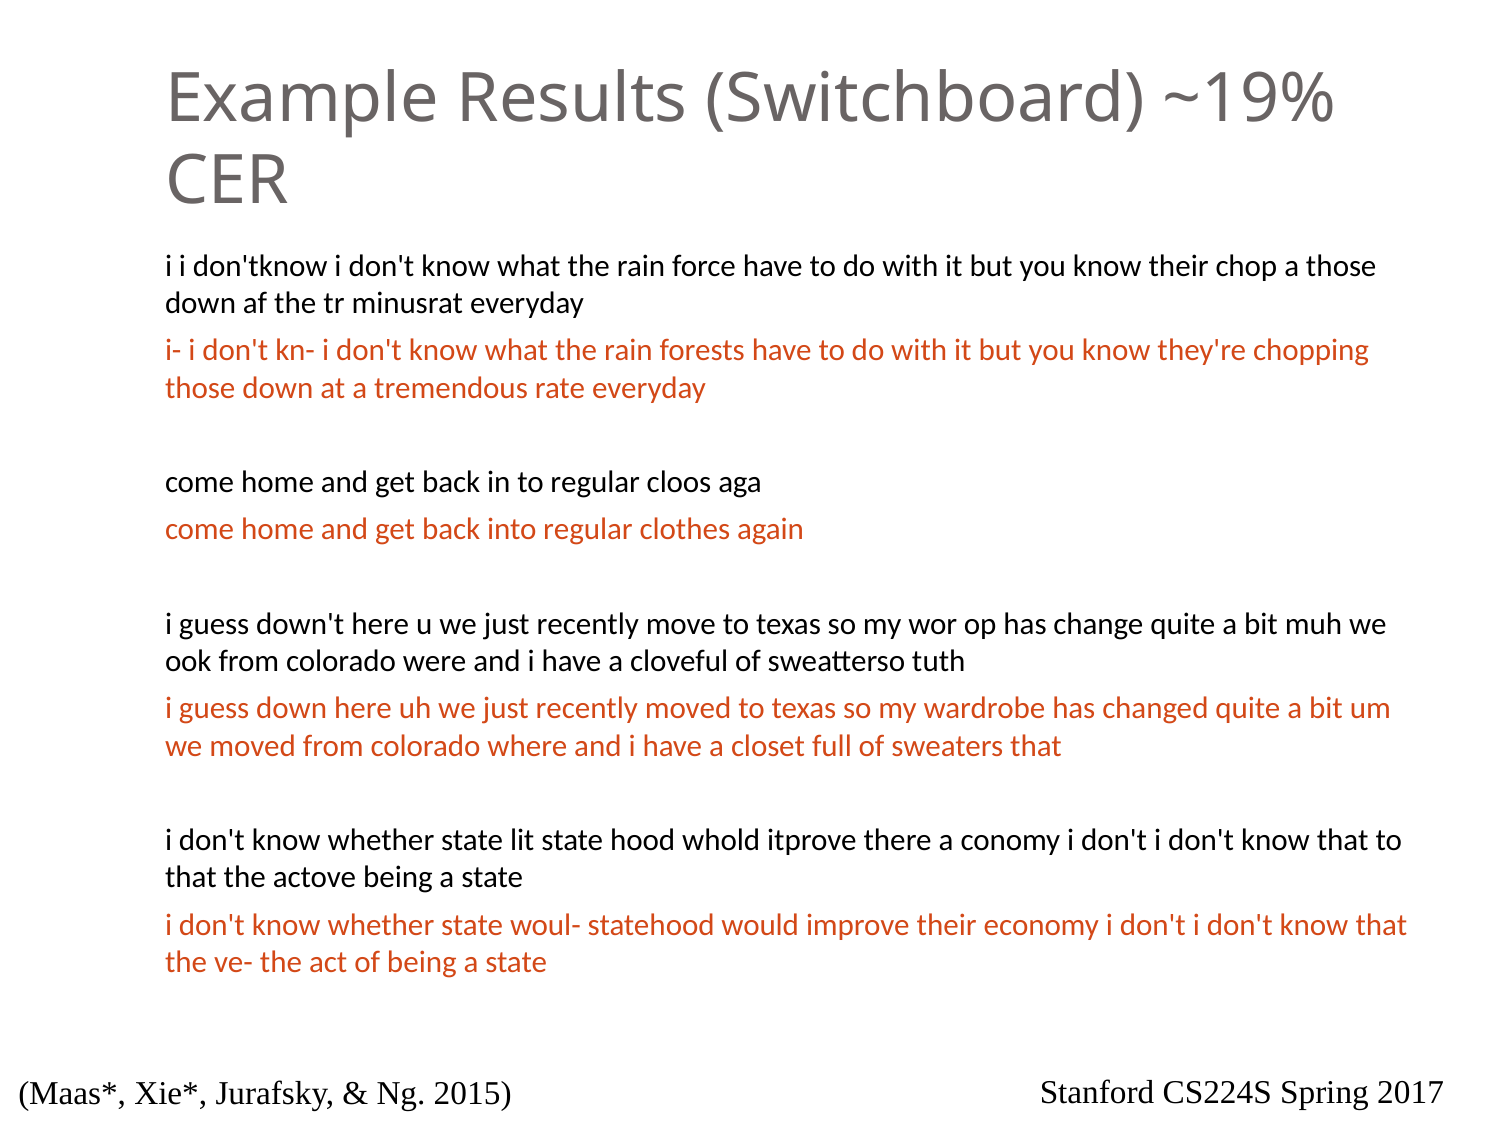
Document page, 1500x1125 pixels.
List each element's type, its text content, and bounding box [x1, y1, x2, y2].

title Example Results (Switchboard) ~19% CER [149, 44, 1426, 233]
list i i don'tknow i don't know what the rain force have to do with it but you know their chop a those down af the tr minusrat everyday i- i don't kn- i don't know what the rain forests have to do with it but you know they're chopping those down at a tremendous rate everyday come home and get back in to regular cloos aga come home and get back into regular clothes again i guess down't here u we just recently move to texas so my wor op has change quite a bit muh we ook from colorado were and i have a cloveful of sweatterso tuth i guess down here uh we just recently moved to texas so my wardrobe has changed quite a bit um we moved from colorado where and i have a closet full of sweaters that i don't know whether state lit state hood whold itprove there a conomy i don't i don't know that to that the actove being a state i don't know whether state woul- statehood would improve their economy i don't i don't know that the ve- the act of being a state [149, 237, 1426, 988]
text_box (Maas*, Xie*, Jurafsky, & Ng. 2015) [3, 1064, 528, 1119]
